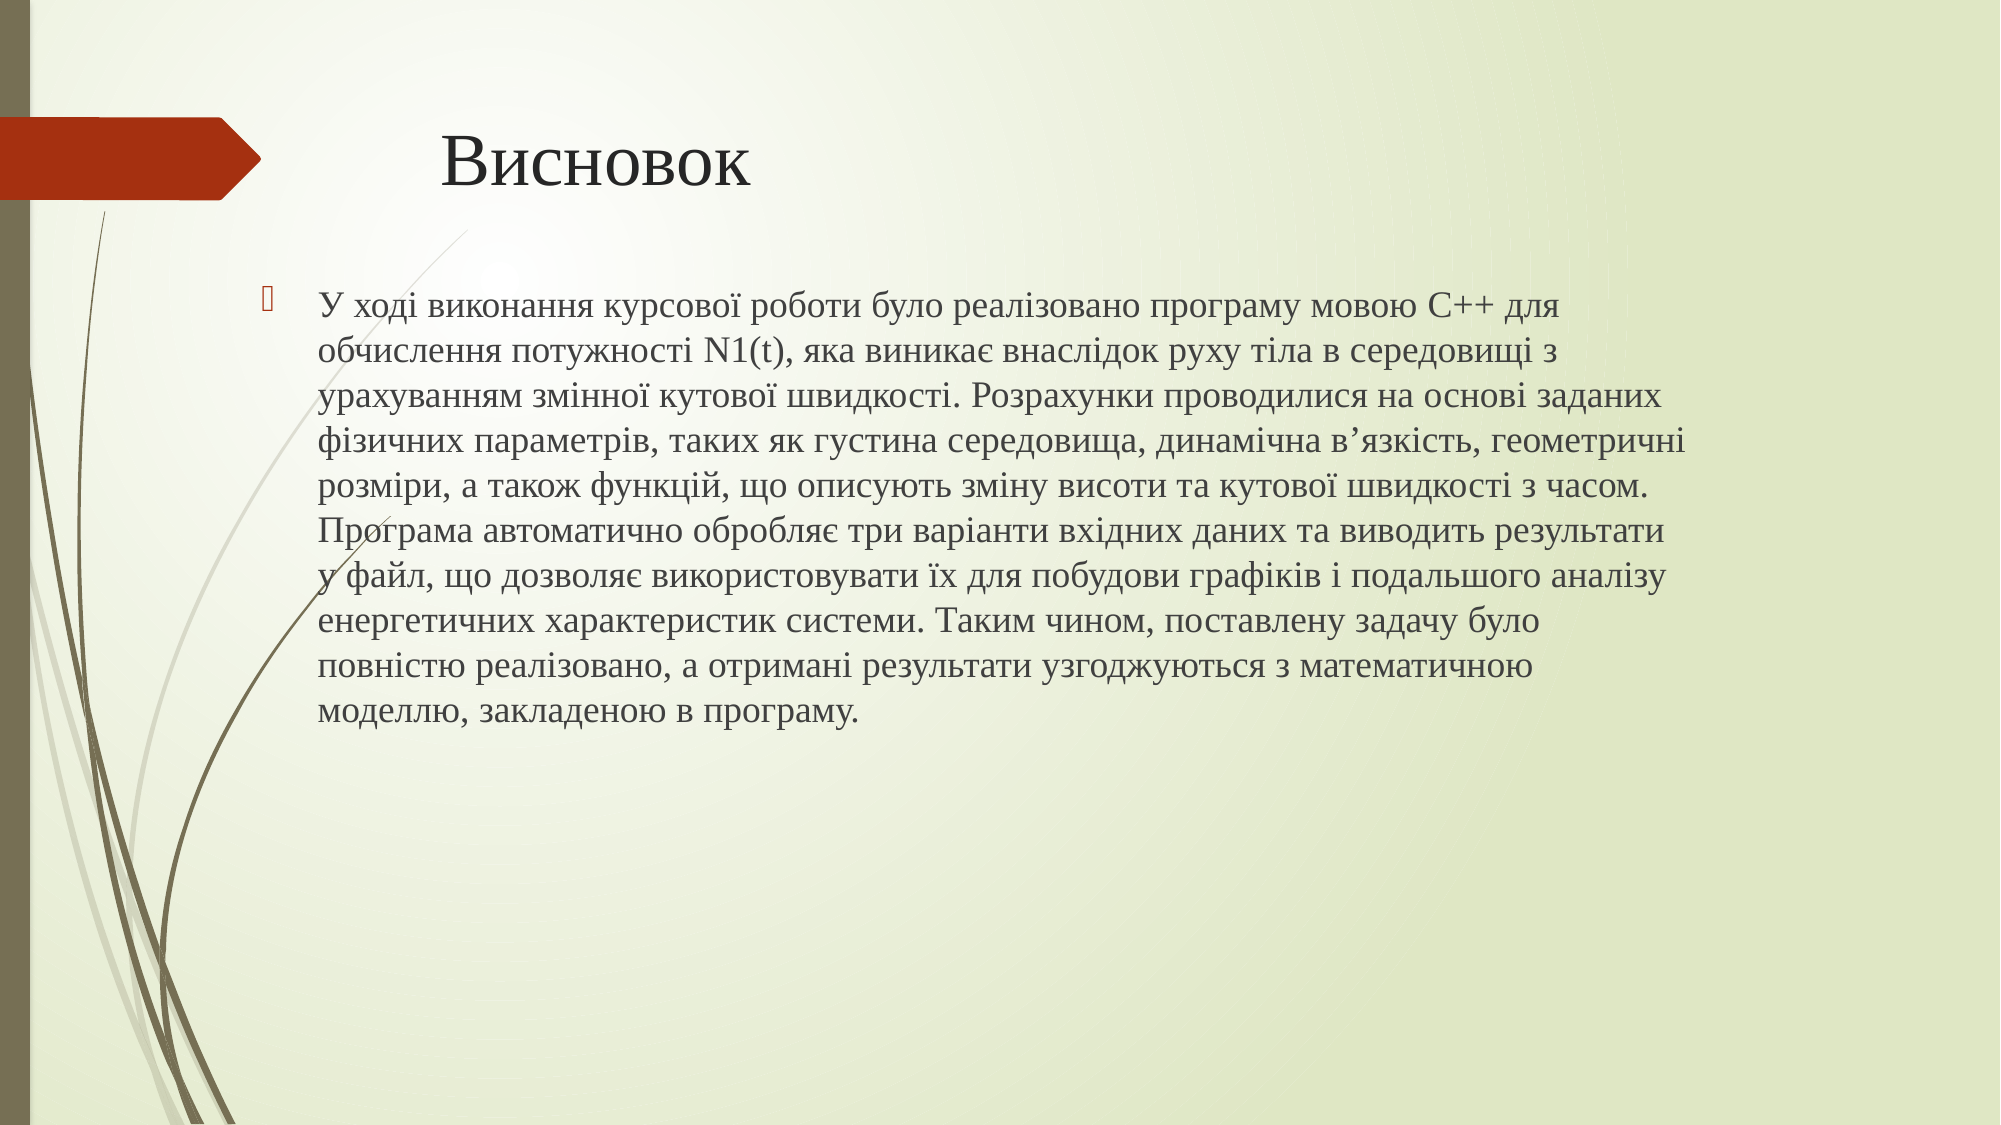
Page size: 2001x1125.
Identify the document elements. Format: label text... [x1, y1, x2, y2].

list У ході виконання курсової роботи було реалізовано програму мовою C++ для обчислення потужності N1(t), яка виникає внаслідок руху тіла в середовищі з урахуванням змінної кутової швидкості. Розрахунки проводилися на основі заданих фізичних параметрів, таких як густина середовища, динамічна в’язкість, геометричні розміри, а також функцій, що описують зміну висоти та кутової швидкості з часом. Програма автоматично обробляє три варіанти вхідних даних та виводить результати у файл, що дозволяє використовувати їх для побудови графіків і подальшого аналізу енергетичних характеристик системи. Таким чином, поставлену задачу було повністю реалізовано, а отримані результати узгоджуються з математичною моделлю, закладеною в програму. [246, 272, 1709, 893]
title Висновок [425, 102, 1888, 313]
